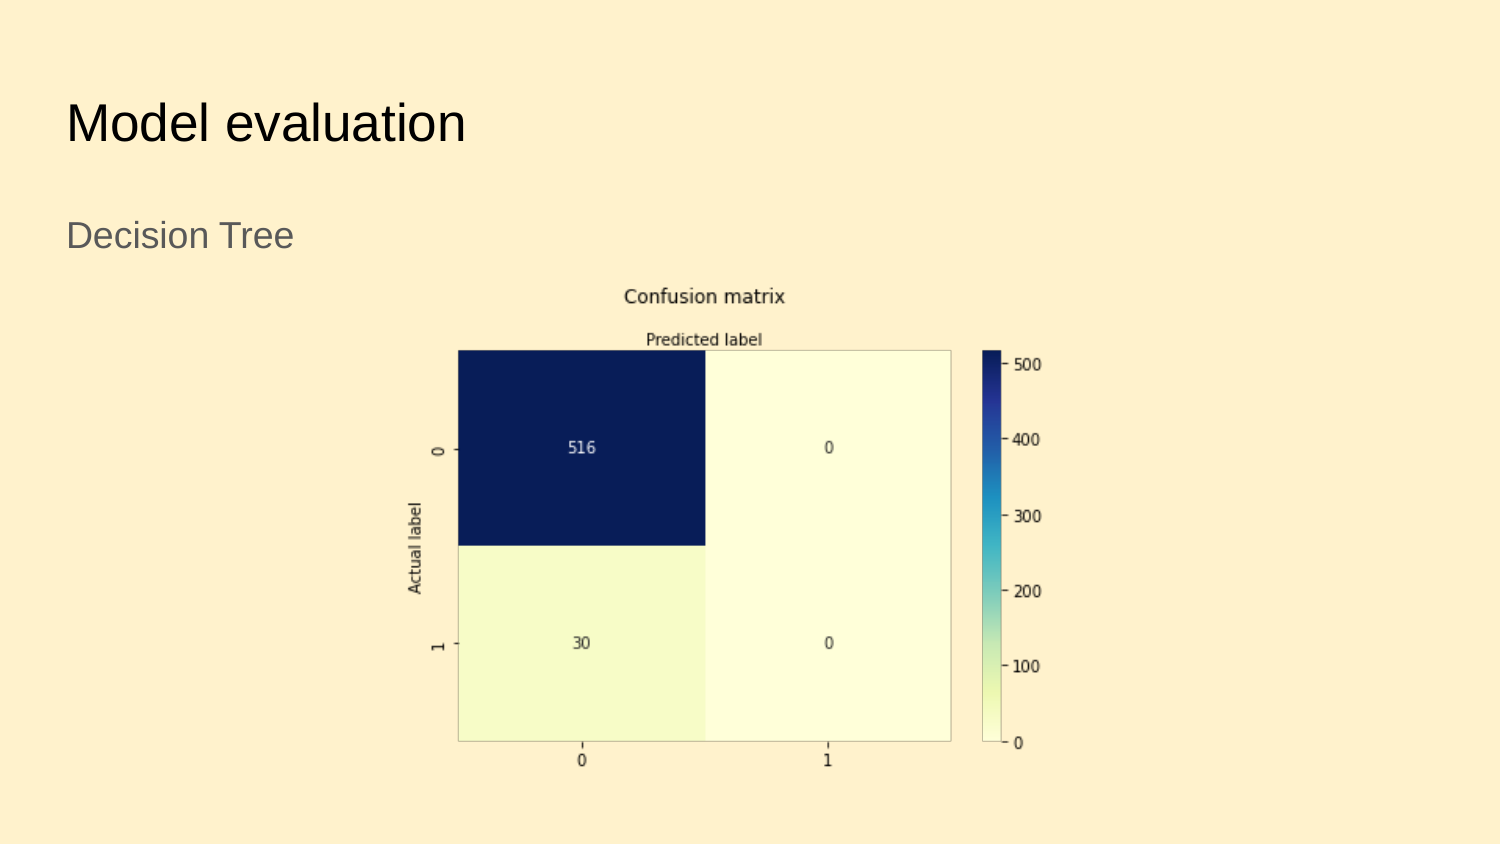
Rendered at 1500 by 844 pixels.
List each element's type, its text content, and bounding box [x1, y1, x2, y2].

title Model evaluation [51, 72, 1449, 167]
list Decision Tree [51, 189, 1449, 750]
picture [398, 277, 1053, 780]
